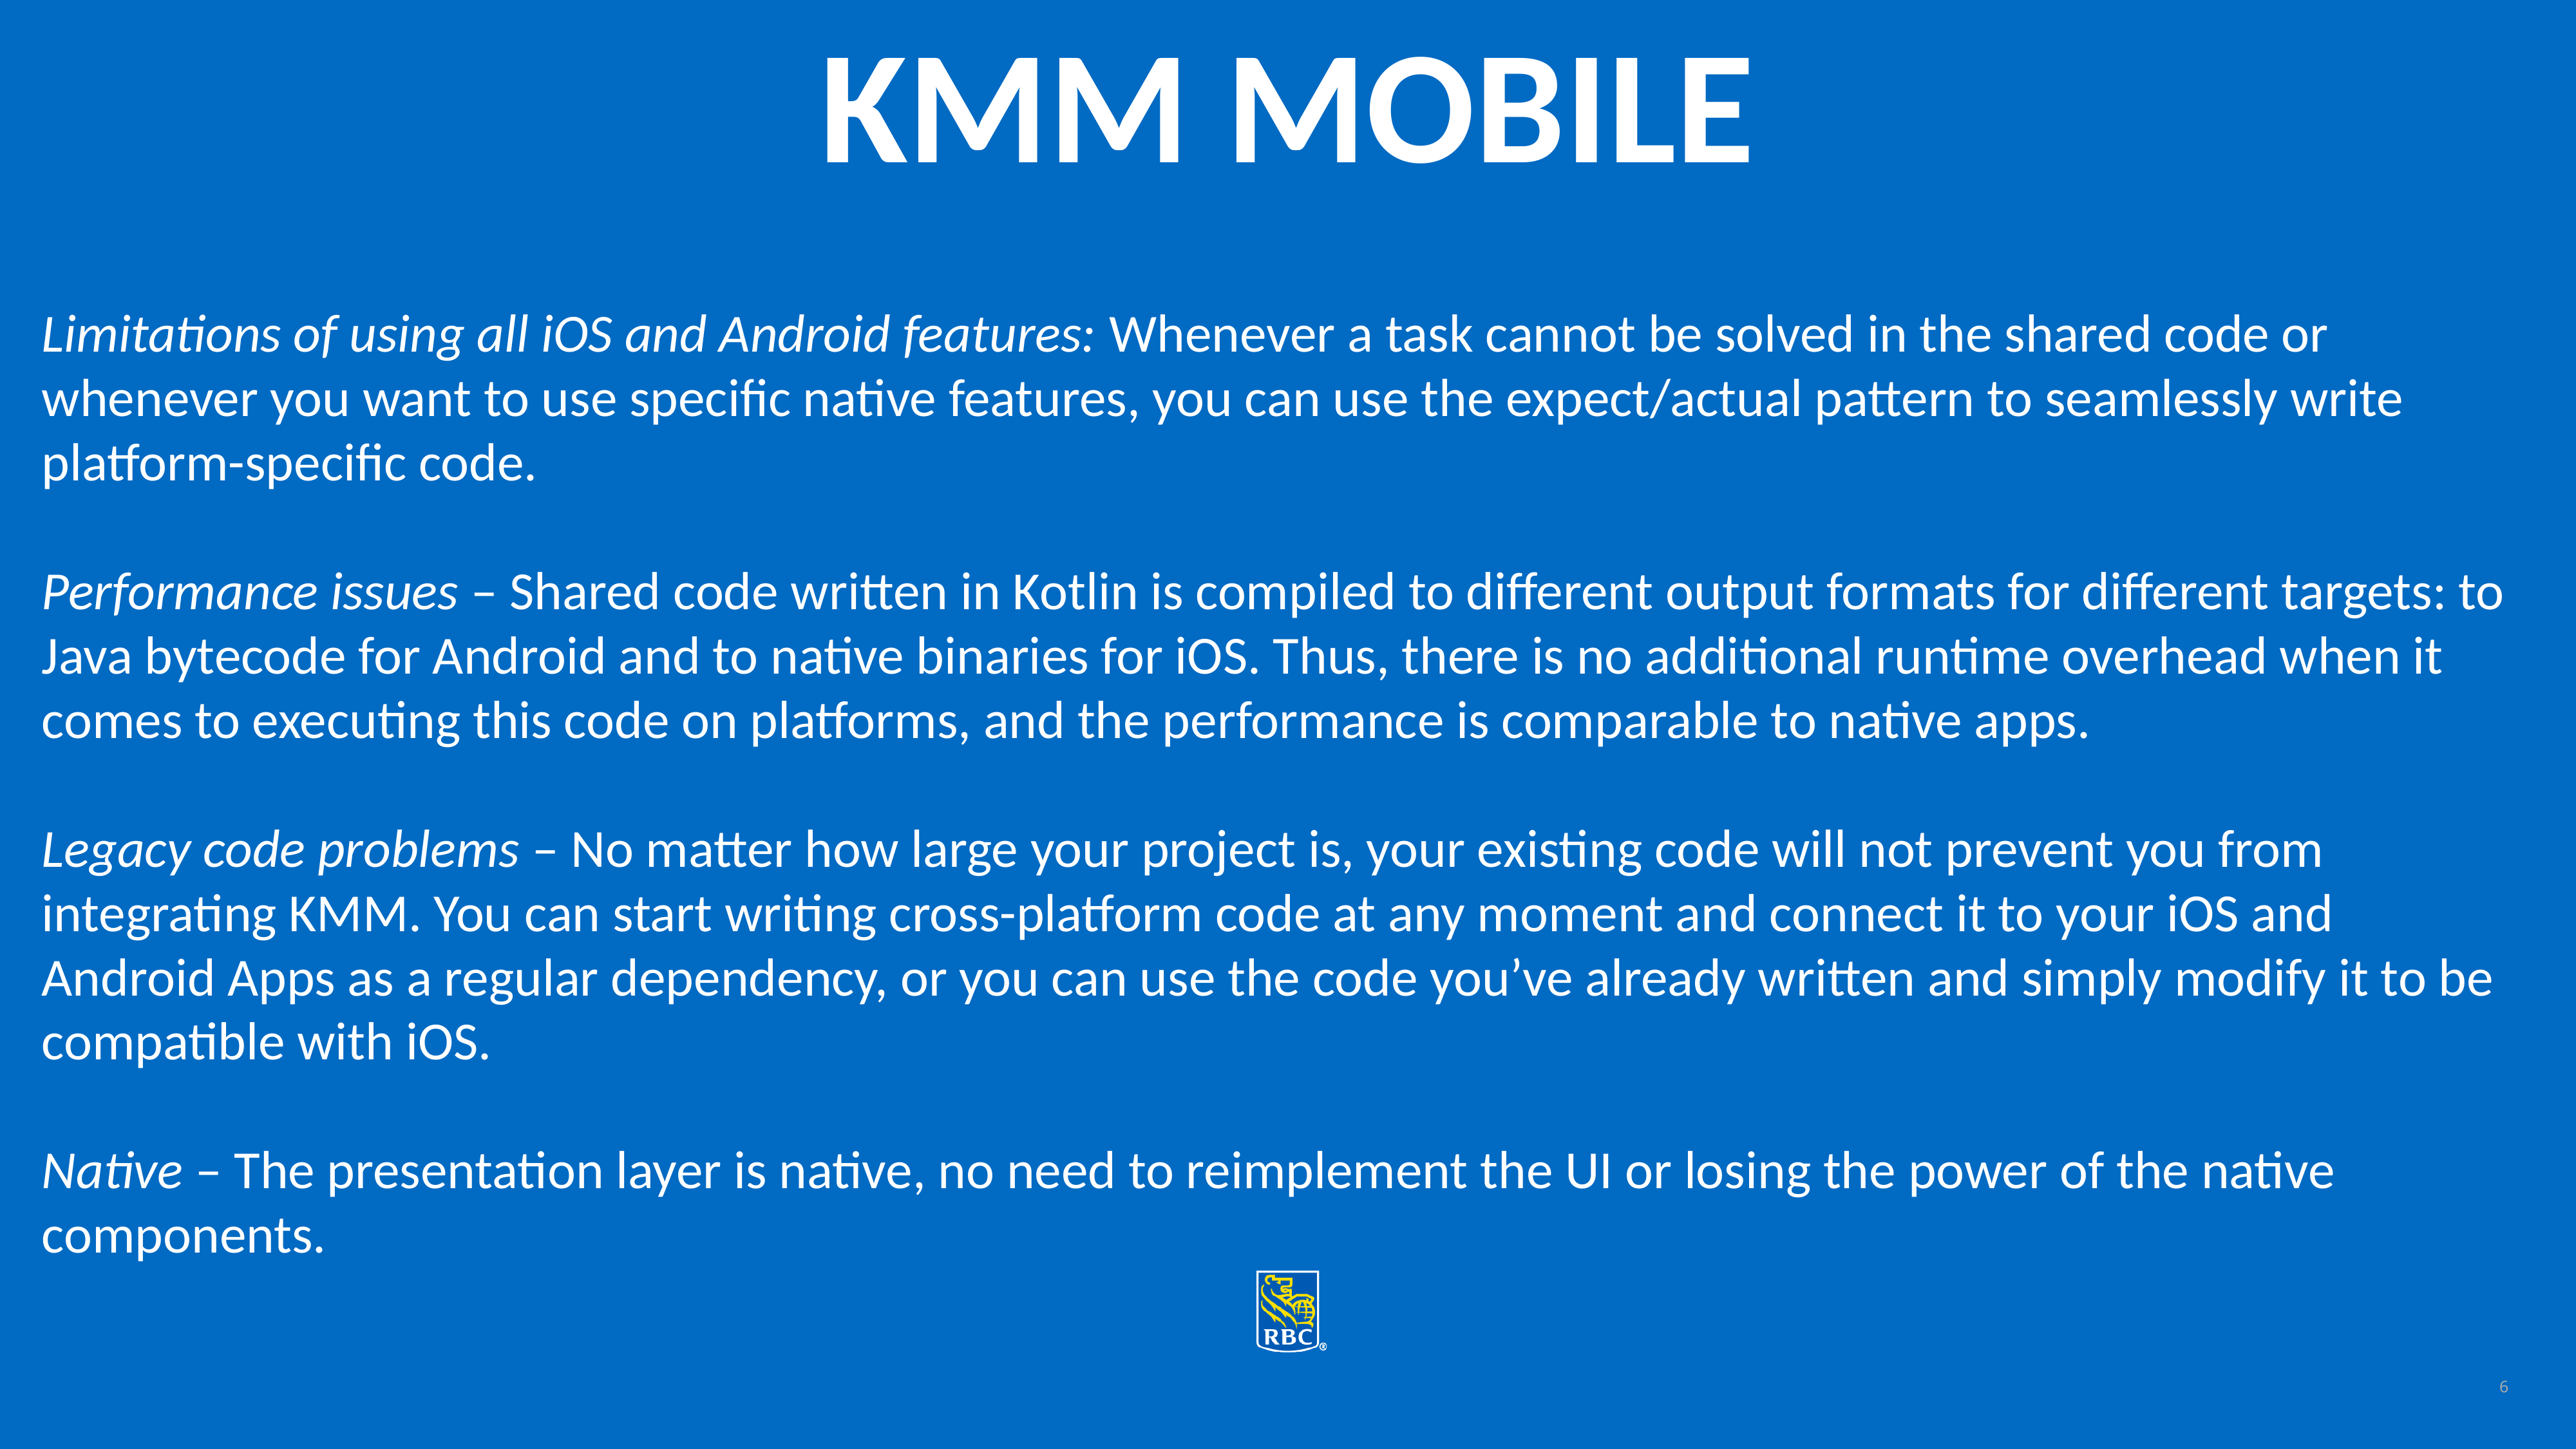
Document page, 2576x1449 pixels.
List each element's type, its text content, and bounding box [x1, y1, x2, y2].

slide_number 6 [2491, 1368, 2517, 1403]
picture [1256, 1329, 1327, 1352]
list KMM MOBILE [214, 1, 2362, 197]
text_box Limitations of using all iOS and Android features: Whenever a task cannot be solved in the shared code or whenever you want to use specific native features, you can use the expect/actual pattern to seamlessly write platform-specific code. Performance issues – Shared code written in Kotlin is compiled to different output formats for different targets: to Java bytecode for Android and to native binaries for iOS. Thus, there is no additional runtime overhead when it comes to executing this code on platforms, and the performance is comparable to native apps. Legacy code problems – No matter how large your project is, your existing code will not prevent you from integrating KMM. You can start writing cross-platform code at any moment and connect it to your iOS and Android Apps as a regular dependency, or you can use the code you’ve already written and simply modify it to be compatible with iOS. Native – The presentation layer is native, no need to reimplement the UI or losing the power of the native components. [41, 298, 2517, 1329]
